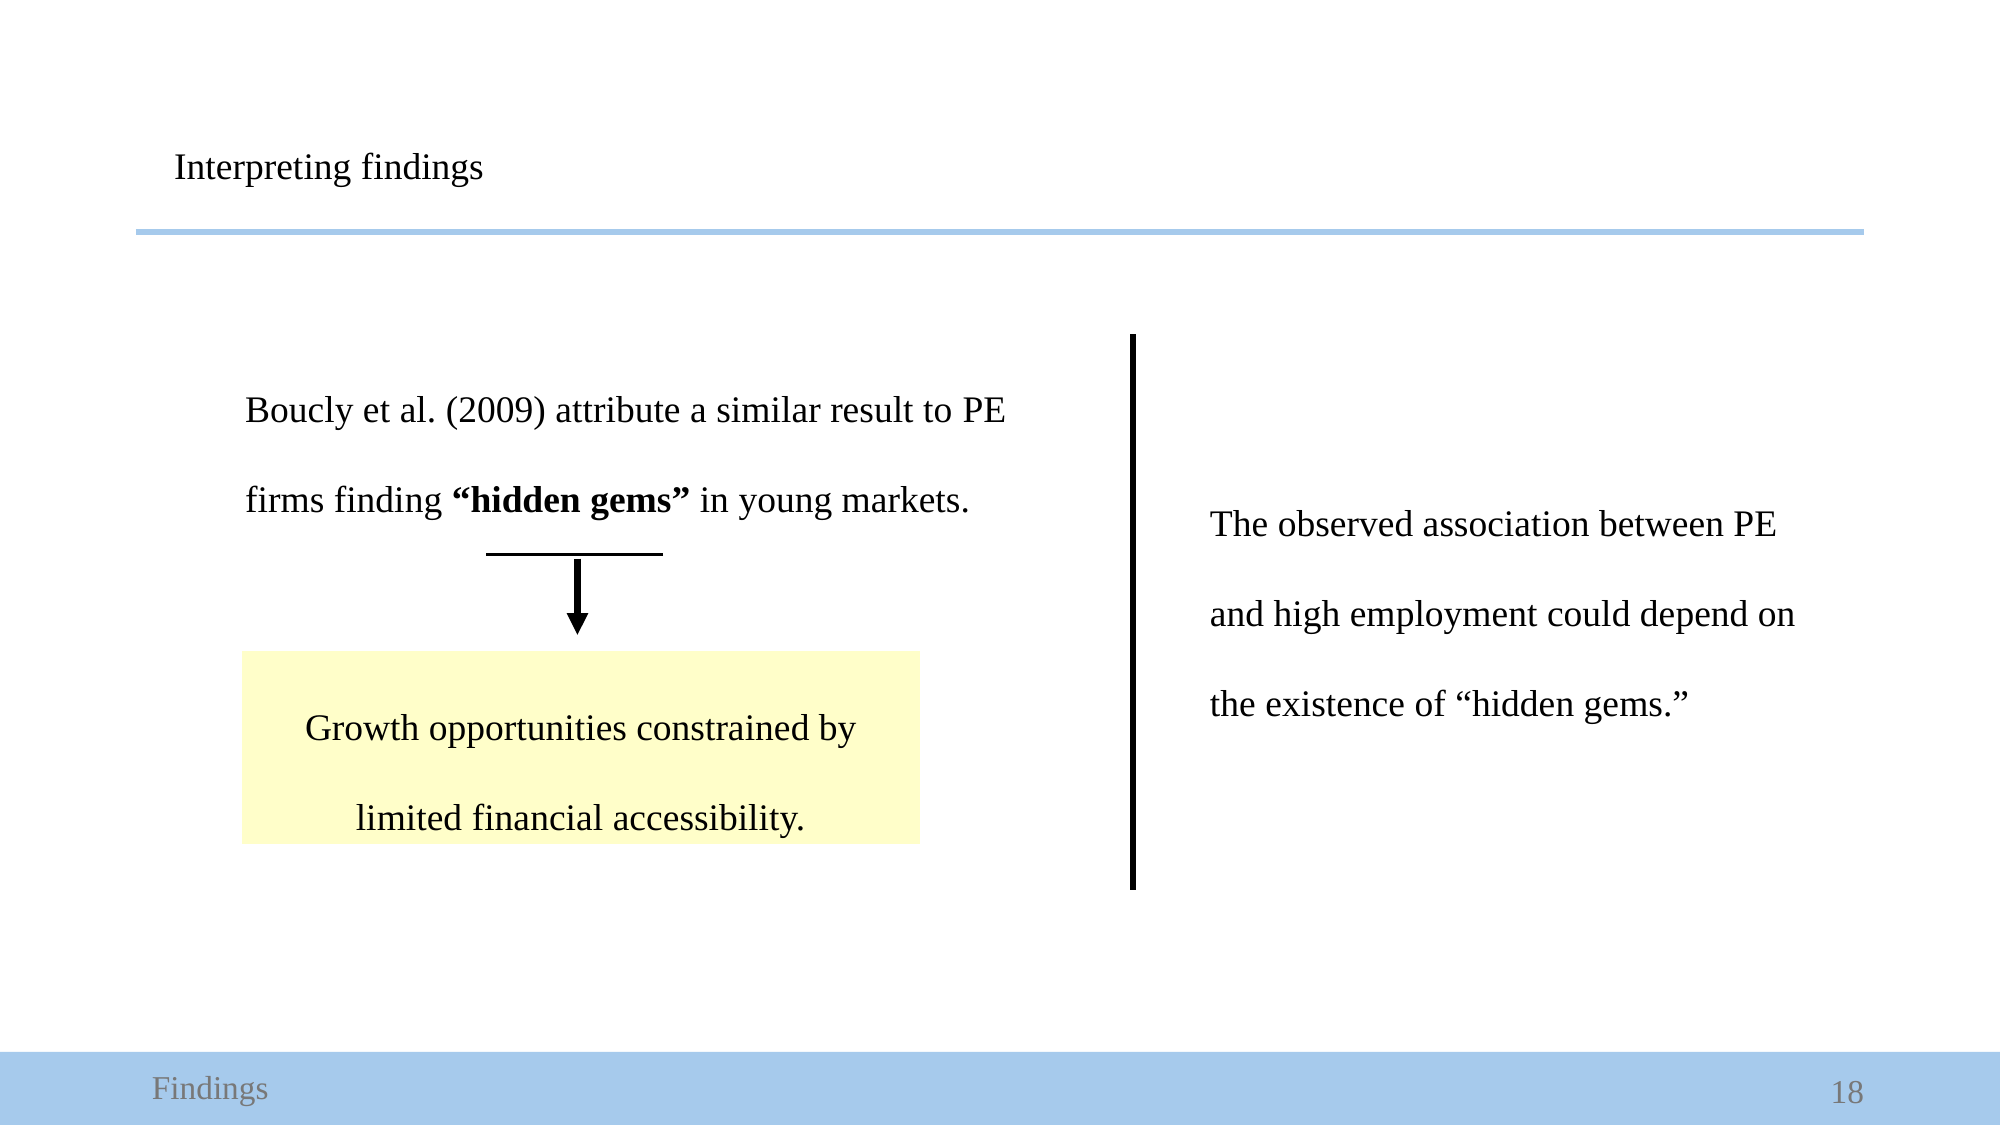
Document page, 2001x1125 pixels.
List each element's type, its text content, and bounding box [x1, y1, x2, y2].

text_box Findings [0, 1056, 548, 1117]
text_box [0, 1051, 2000, 1125]
text_box Interpreting findings [159, 134, 1782, 195]
slide_number 18 [1429, 1060, 1880, 1121]
text_box Boucly et al. (2009) attribute a similar result to PE firms finding “hidden gems” in young markets. [230, 332, 1065, 642]
text_box The observed association between PE and high employment could depend on the existence of “hidden gems.” [1195, 446, 1830, 732]
text_box Growth opportunities constrained by limited financial accessibility. [241, 650, 921, 845]
